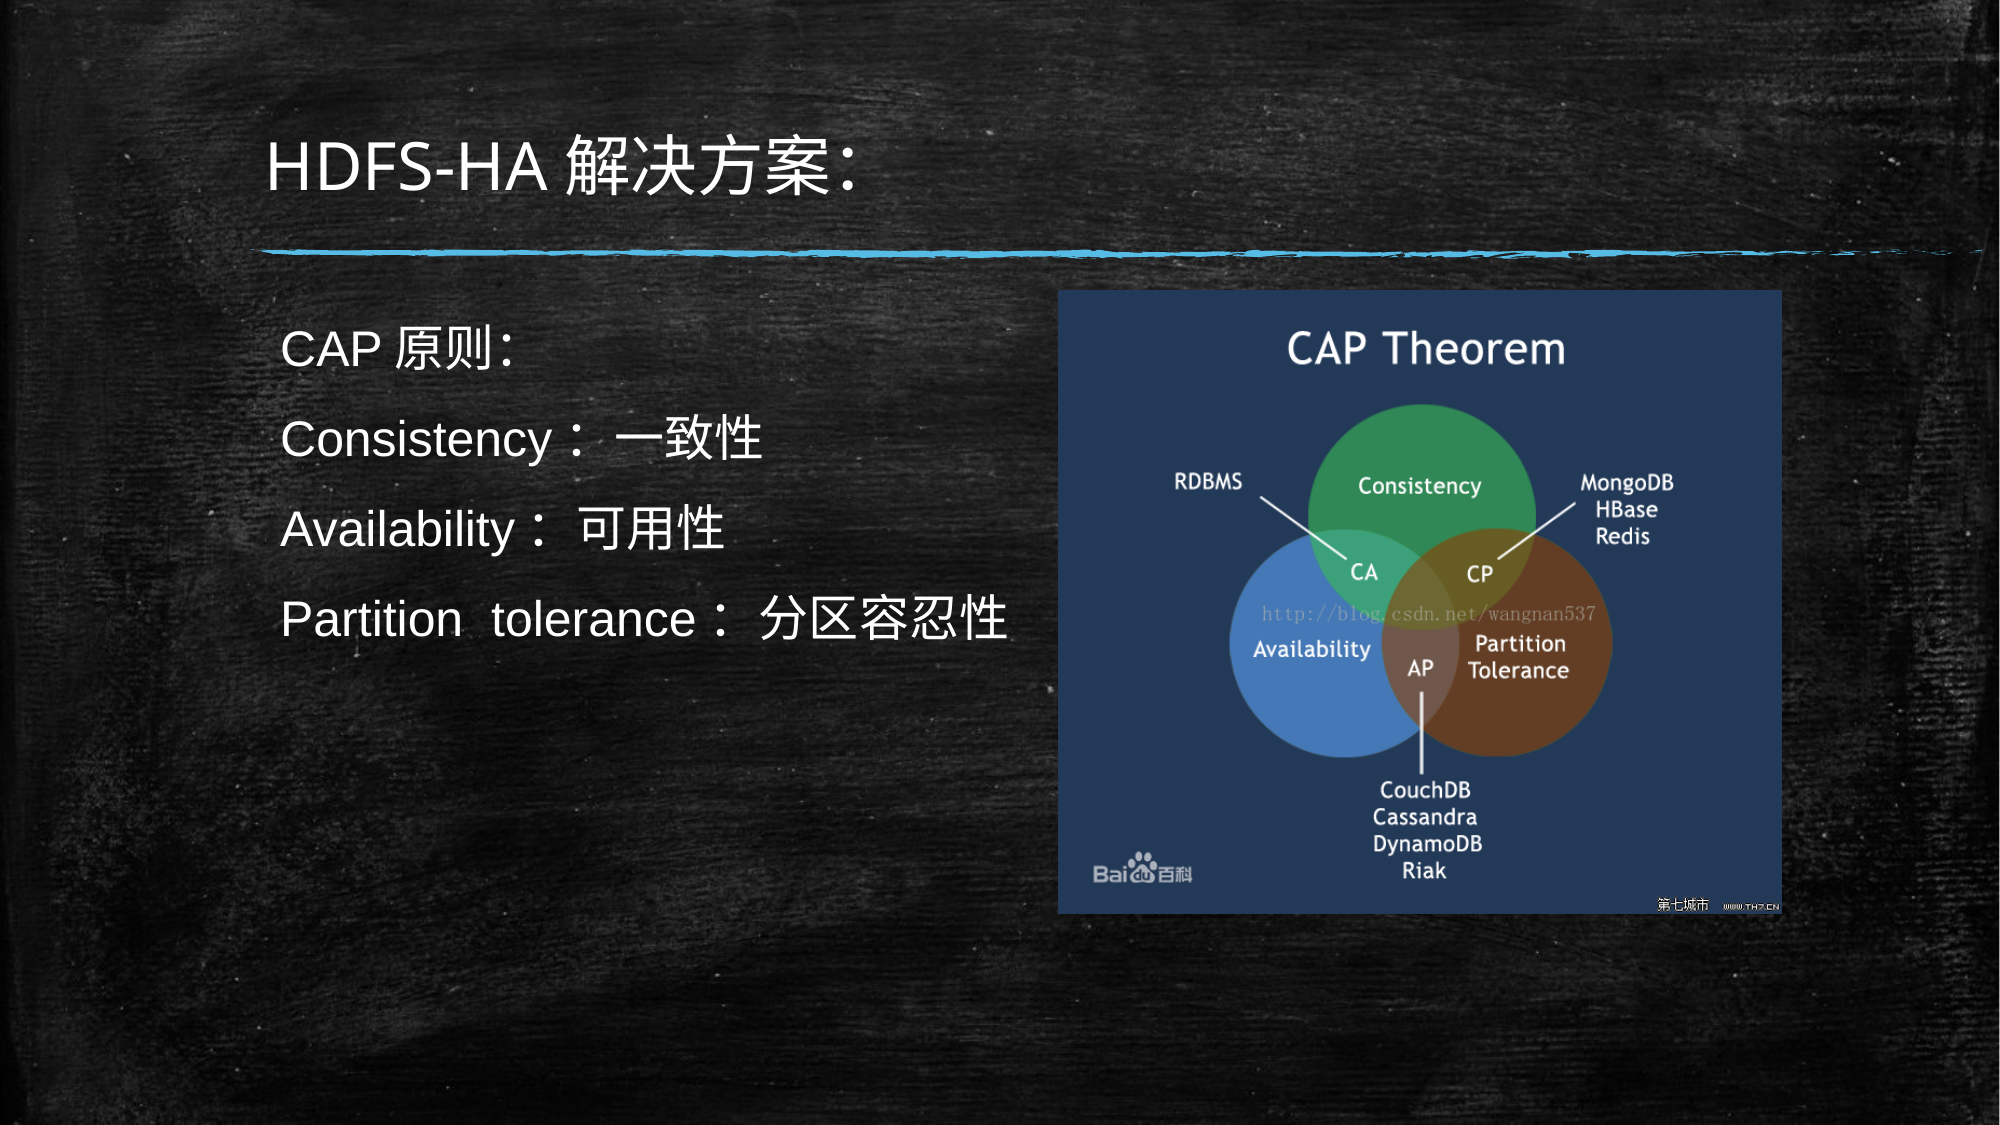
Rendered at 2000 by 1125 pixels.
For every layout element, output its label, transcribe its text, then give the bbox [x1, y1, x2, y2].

title HDFS-HA解决方案： [249, 45, 1750, 213]
picture [1058, 290, 1782, 914]
text_box CAP原则： Consistency：一致性 Availability：可用性 Partition tolerance：分区容忍性 [265, 278, 1024, 654]
